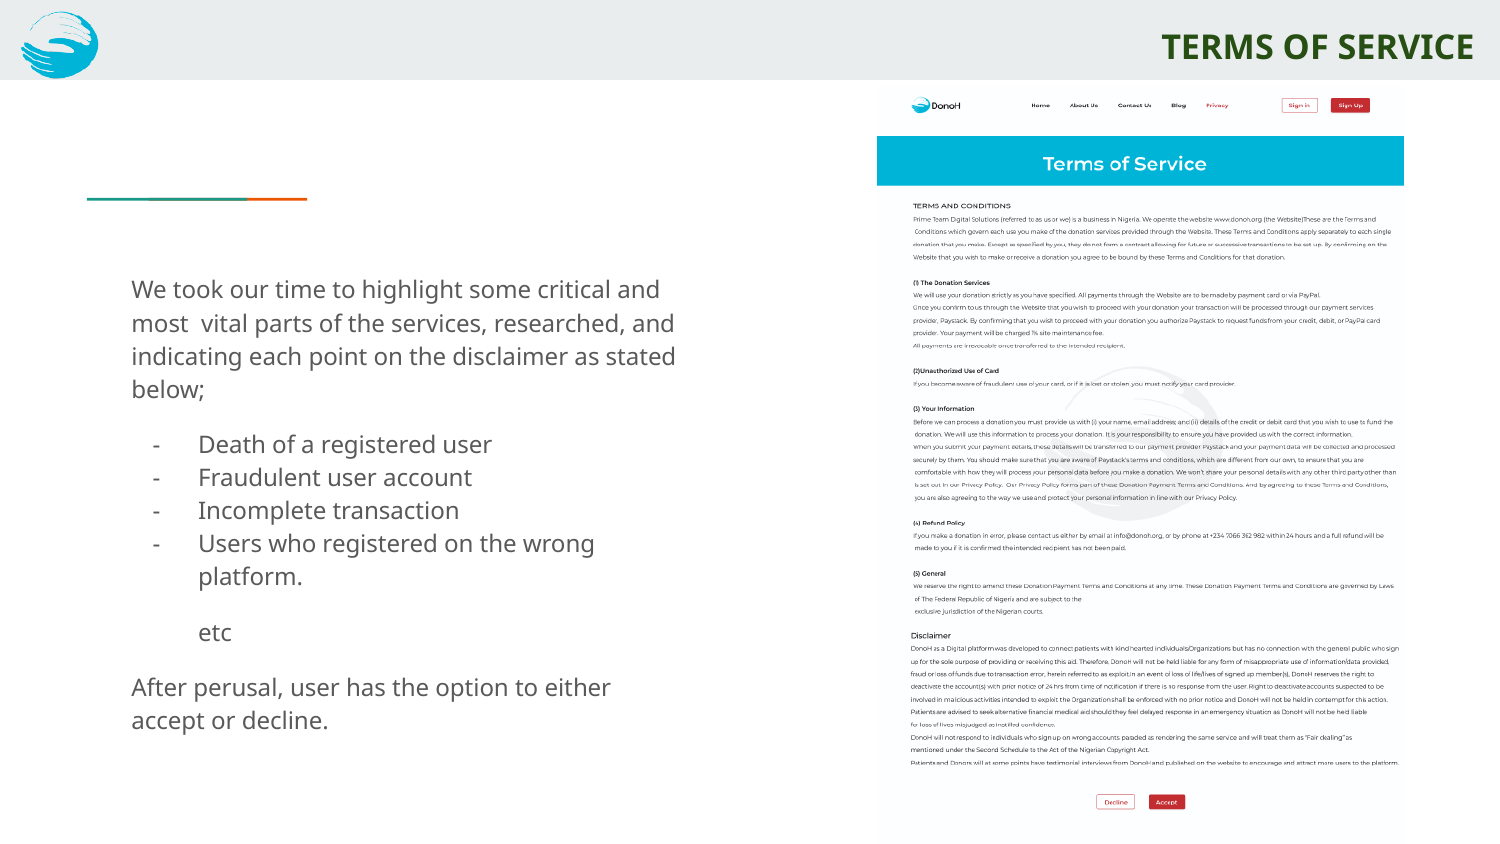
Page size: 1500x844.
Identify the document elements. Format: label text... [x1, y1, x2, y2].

list We took our time to highlight some critical and most vital parts of the services, researched, and indicating each point on the disclaimer as stated below; Death of a registered user Fraudulent user account Incomplete transaction Users who registered on the wrong platform. etc After perusal, user has the option to either accept or decline. [116, 255, 700, 753]
picture [876, 86, 1405, 844]
picture [15, 0, 99, 88]
title TERMS OF SERVICE [1042, 10, 1490, 76]
